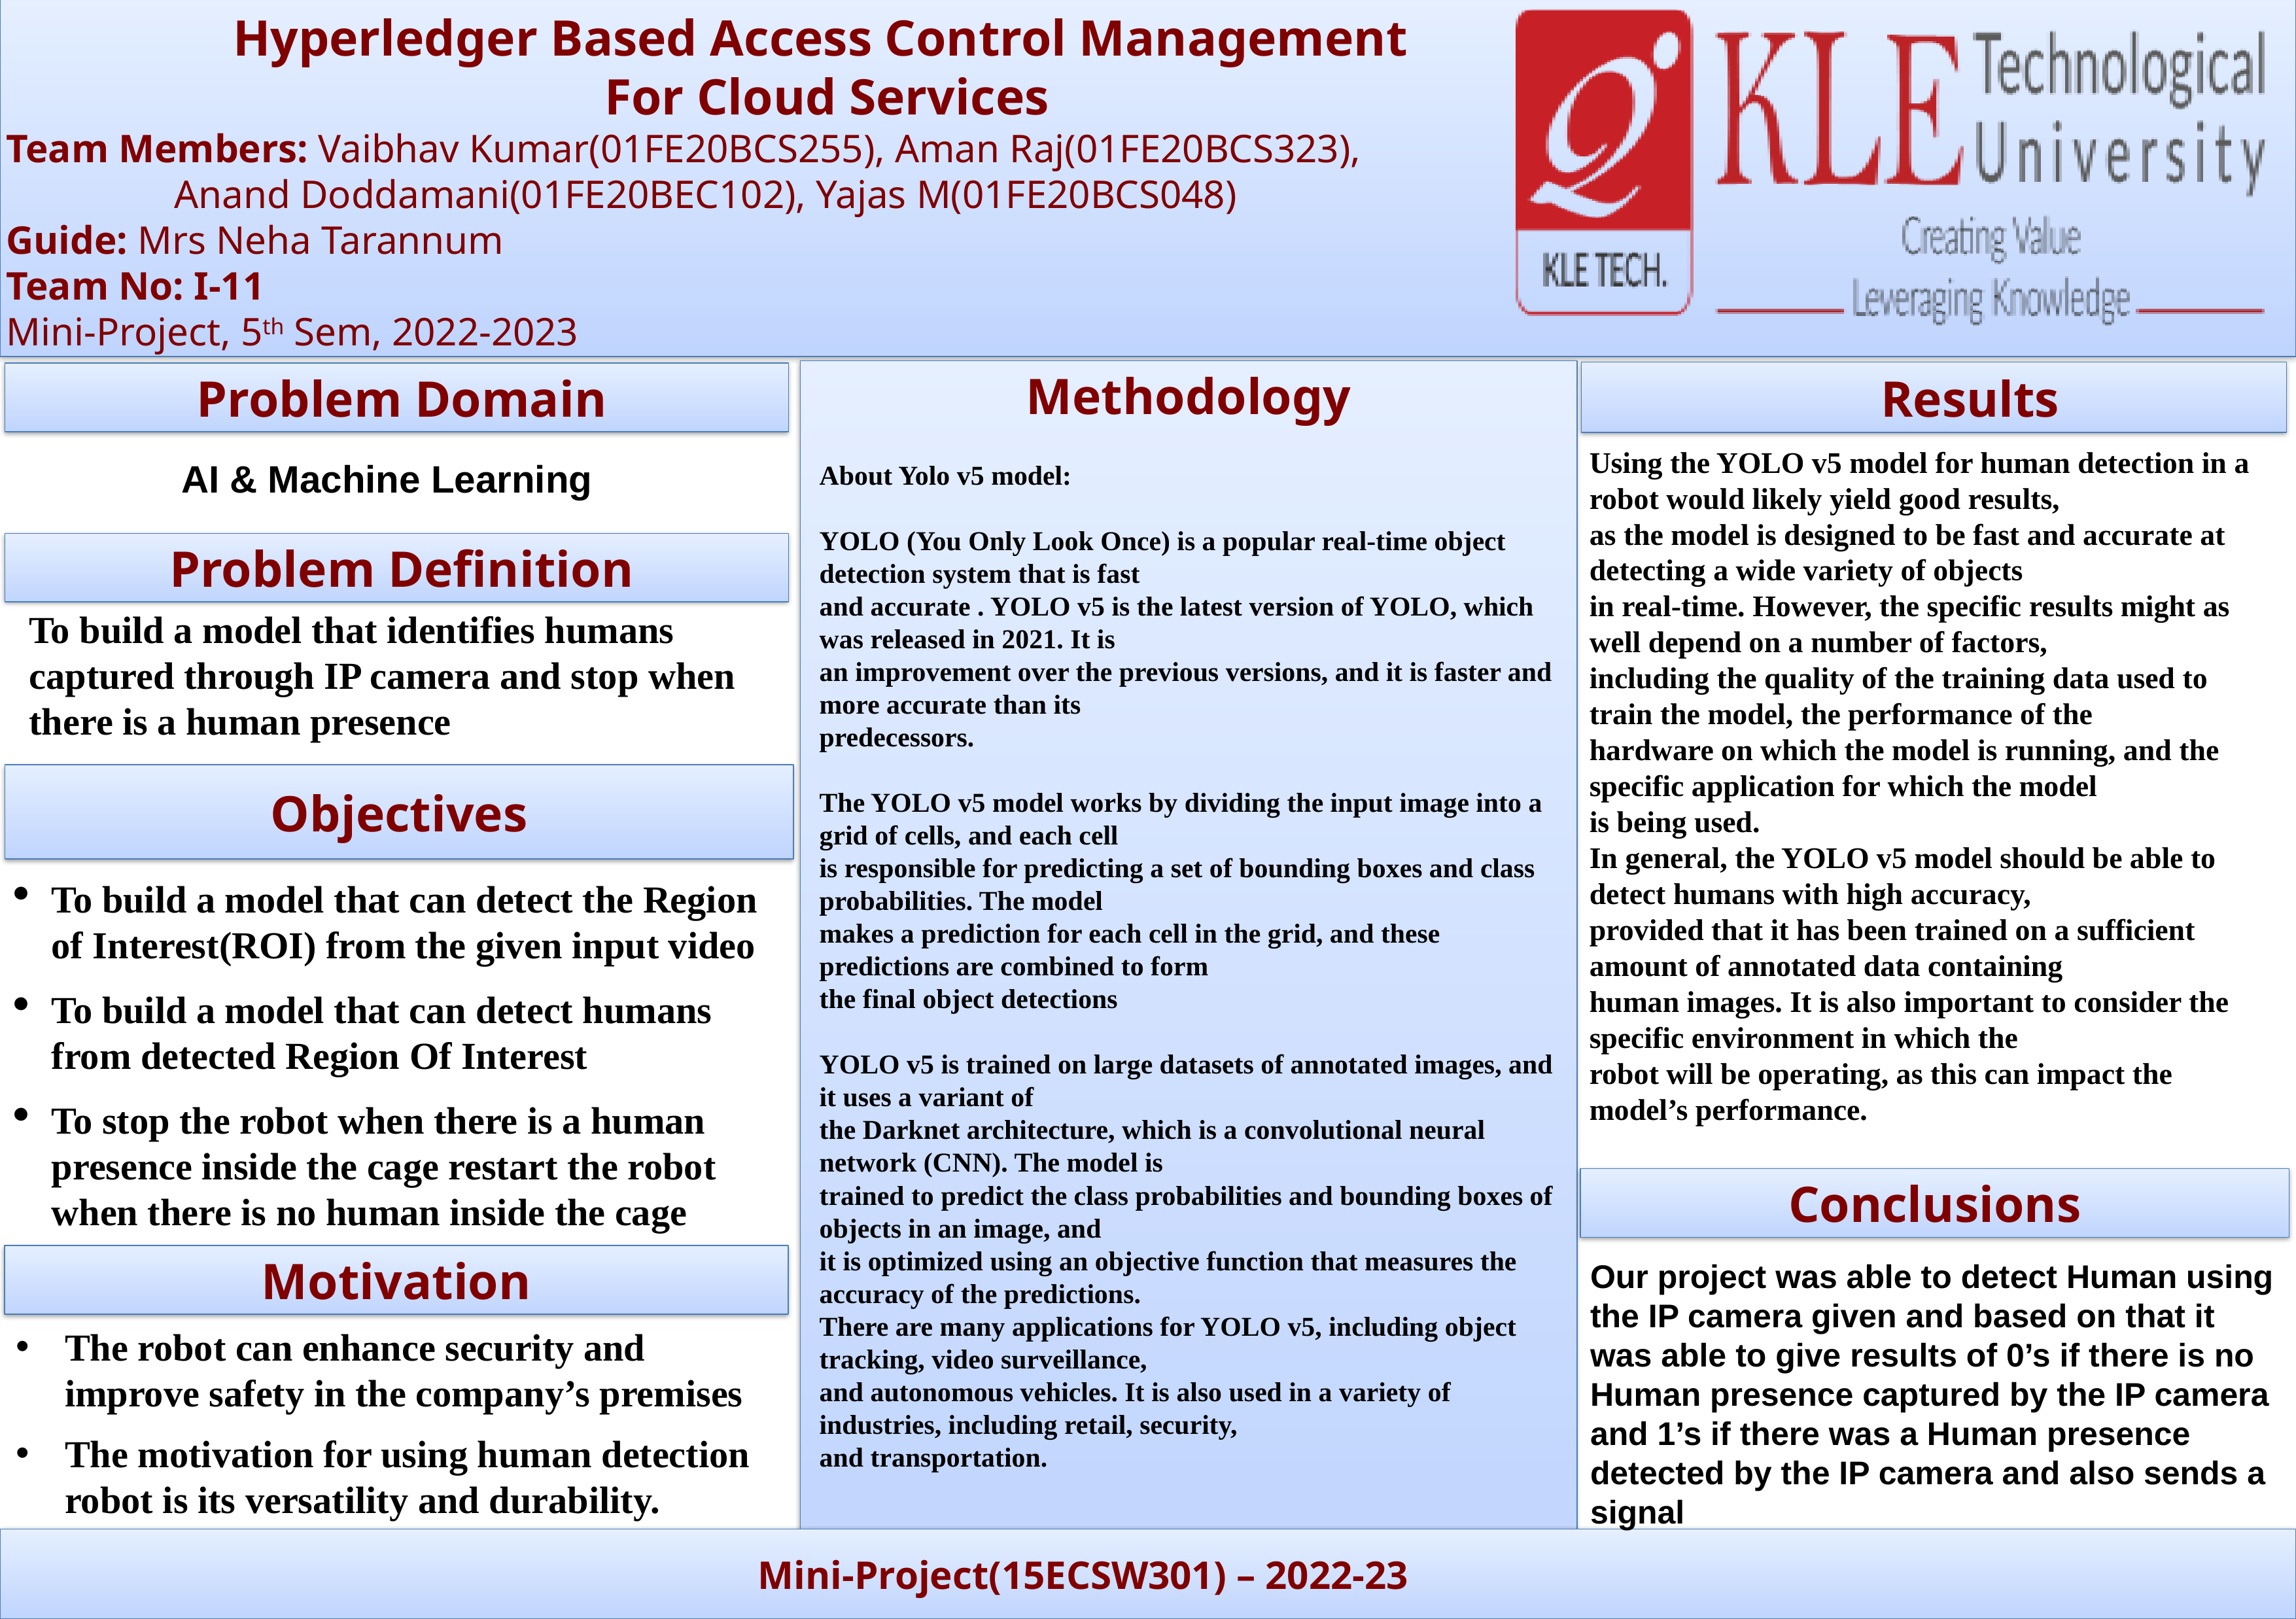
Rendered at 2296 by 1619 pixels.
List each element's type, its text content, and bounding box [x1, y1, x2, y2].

text_box Objectives [5, 764, 794, 860]
text_box About Yolo v5 model: YOLO (You Only Look Once) is a popular real-time object detection system that is fast and accurate . YOLO v5 is the latest version of YOLO, which was released in 2021. It is an improvement over the previous versions, and it is faster and more accurate than its predecessors. The YOLO v5 model works by dividing the input image into a grid of cells, and each cell is responsible for predicting a set of bounding boxes and class probabilities. The model makes a prediction for each cell in the grid, and these predictions are combined to form the final object detections YOLO v5 is trained on large datasets of annotated images, and it uses a variant of the Darknet architecture, which is a convolutional neural network (CNN). The model is trained to predict the class probabilities and bounding boxes of objects in an image, and it is optimized using an objective function that measures the accuracy of the predictions. There are many applications for YOLO v5, including object tracking, video surveillance, and autonomous vehicles. It is also used in a variety of industries, including retail, security, and transportation. [809, 453, 1572, 1575]
text_box [1645, 0, 2296, 357]
text_box Hyperledger Based Access Control Management For Cloud Services Team Members: Vaibhav Kumar(01FE20BCS255), Aman Raj(01FE20BCS323), Anand Doddamani(01FE20BEC102), Yajas M(01FE20BCS048) Guide: Mrs Neha Tarannum Team No: I-11 Mini-Project, 5th Sem, 2022-2023 [0, 1, 1645, 425]
text_box Our project was able to detect Human using the IP camera given and based on that it was able to give results of 0’s if there is no Human presence captured by the IP camera and 1’s if there was a Human presence detected by the IP camera and also sends a signal [1580, 1251, 2296, 1535]
text_box Problem Domain [5, 362, 789, 432]
text_box AI & Machine Learning [44, 443, 706, 506]
picture [1516, 0, 2275, 330]
text_box Using the YOLO v5 model for human detection in a robot would likely yield good results, as the model is designed to be fast and accurate at detecting a wide variety of objects in real-time. However, the specific results might as well depend on a number of factors, including the quality of the training data used to train the model, the performance of the hardware on which the model is running, and the specific application for which the model is being used. In general, the YOLO v5 model should be able to detect humans with high accuracy, provided that it has been trained on a sufficient amount of annotated data containing human images. It is also important to consider the specific environment in which the robot will be operating, as this can impact the model’s performance. [1580, 438, 2289, 1197]
text_box To build a model that can detect the Region of Interest(ROI) from the given input video To build a model that can detect humans from detected Region Of Interest To stop the robot when there is a human presence inside the cage restart the robot when there is no human inside the cage [5, 869, 793, 1368]
text_box Results [1581, 362, 2287, 433]
text_box Mini-Project(15ECSW301) – 2022-23 [0, 1529, 2296, 1619]
text_box [788, 425, 796, 437]
text_box Methodology [800, 425, 1578, 1526]
text_box The robot can enhance security and improve safety in the company’s premises The motivation for using human detection robot is its versatility and durability. [6, 1318, 792, 1588]
text_box Problem Definition [5, 533, 789, 602]
text_box Conclusions [1580, 1168, 2289, 1238]
text_box To build a model that identifies humans captured through IP camera and stop when there is a human presence [19, 600, 793, 748]
